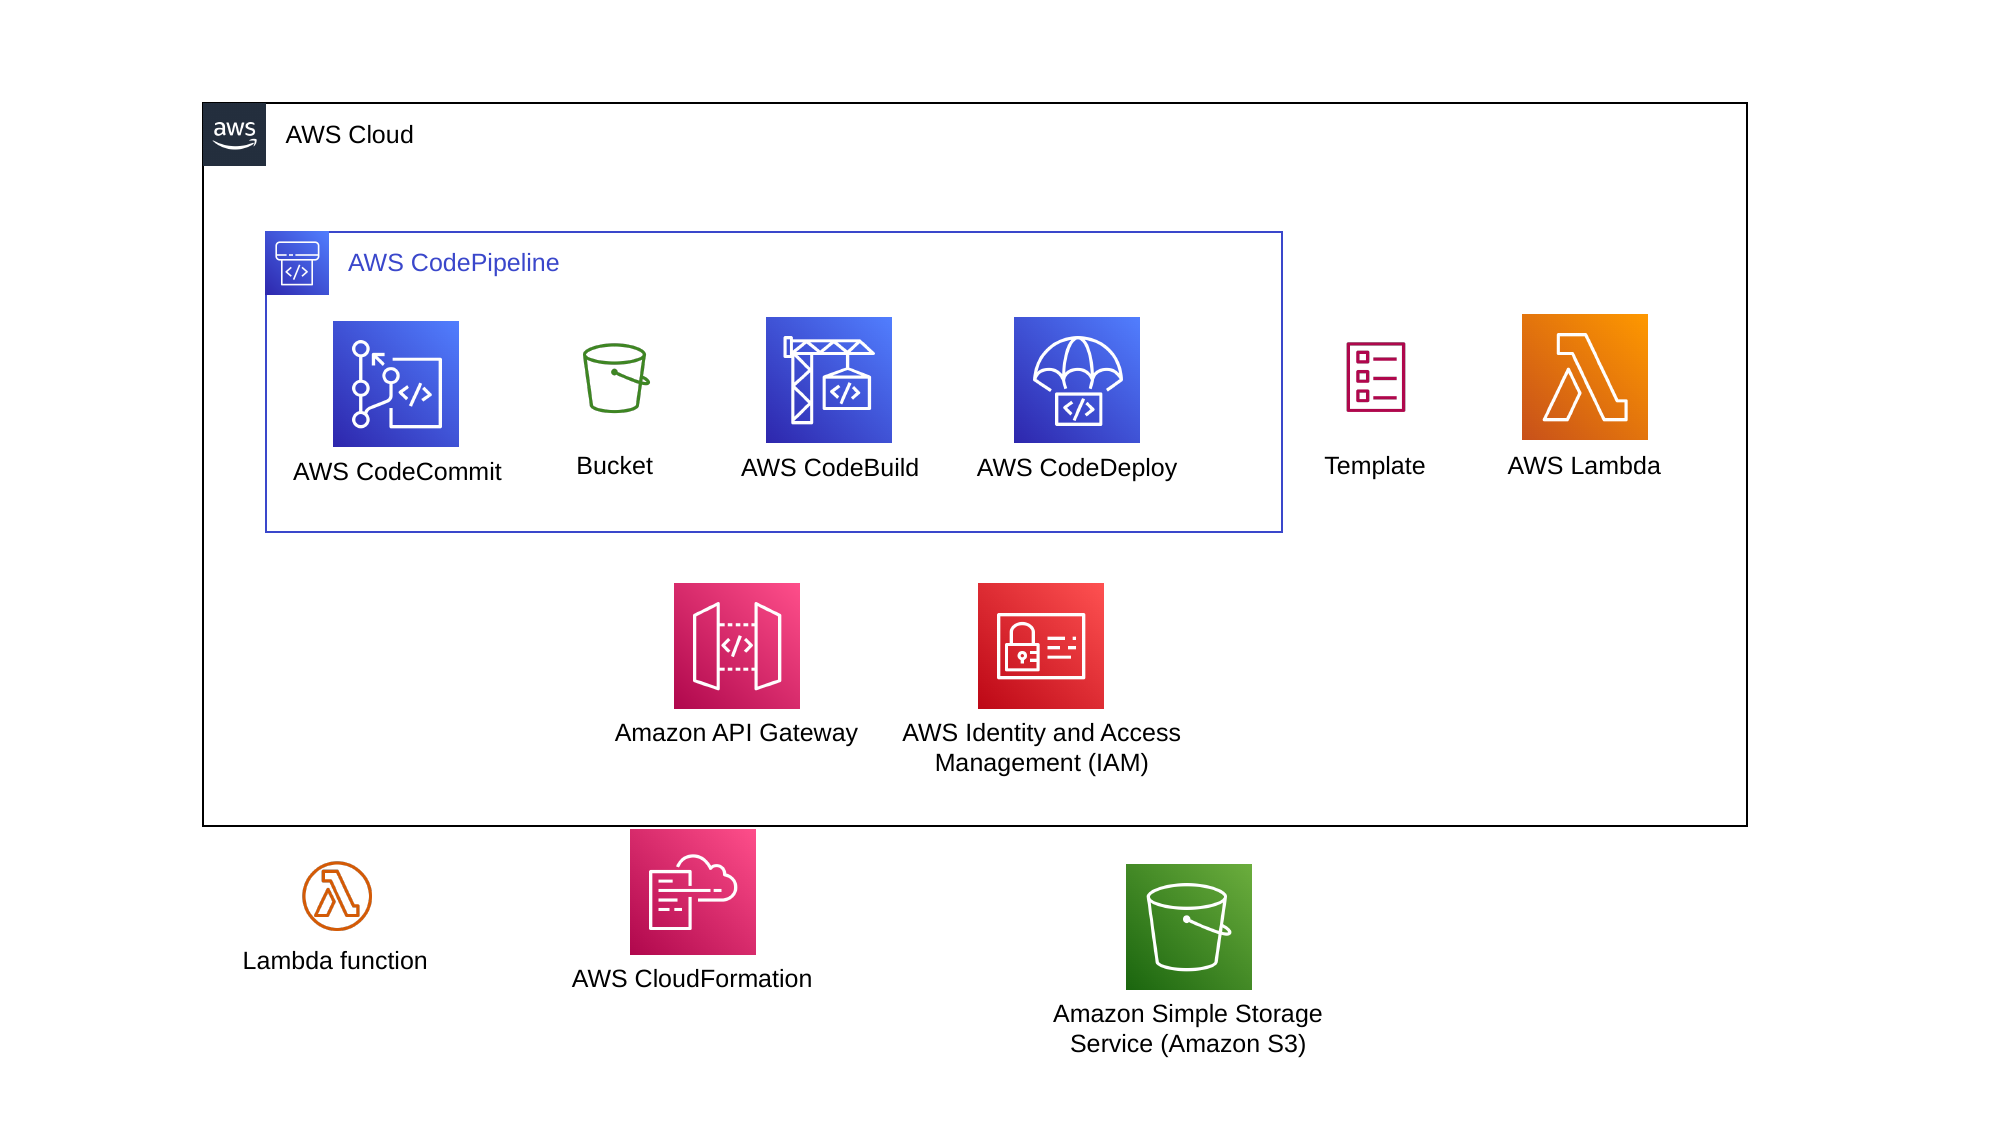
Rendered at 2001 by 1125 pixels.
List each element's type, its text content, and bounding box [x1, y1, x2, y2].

text_box AWS CodeBuild [642, 444, 896, 490]
text_box AWS Identity and Access Management (IAM) [855, 709, 1229, 784]
text_box AWS Lambda [1473, 441, 1773, 487]
picture [630, 829, 756, 955]
picture [674, 583, 800, 710]
picture [299, 858, 375, 934]
picture [1126, 864, 1252, 990]
picture [203, 103, 266, 166]
picture [265, 231, 329, 295]
text_box Amazon Simple Storage Service (Amazon S3) [1004, 989, 1373, 1065]
text_box Template [1277, 441, 1473, 487]
text_box AWS CodeCommit [210, 448, 585, 493]
text_box Bucket [501, 442, 729, 488]
picture [1014, 317, 1140, 443]
text_box Lambda function [223, 937, 448, 982]
picture [1522, 314, 1648, 440]
text_box Amazon API Gateway [552, 709, 855, 754]
picture [578, 340, 654, 416]
text_box AWS CodeDeploy [896, 444, 1258, 490]
picture [766, 317, 892, 443]
picture [1337, 339, 1413, 415]
text_box AWS CloudFormation [505, 954, 880, 1000]
text_box AWS Cloud [202, 102, 1748, 827]
picture [978, 583, 1104, 710]
picture [333, 321, 459, 447]
